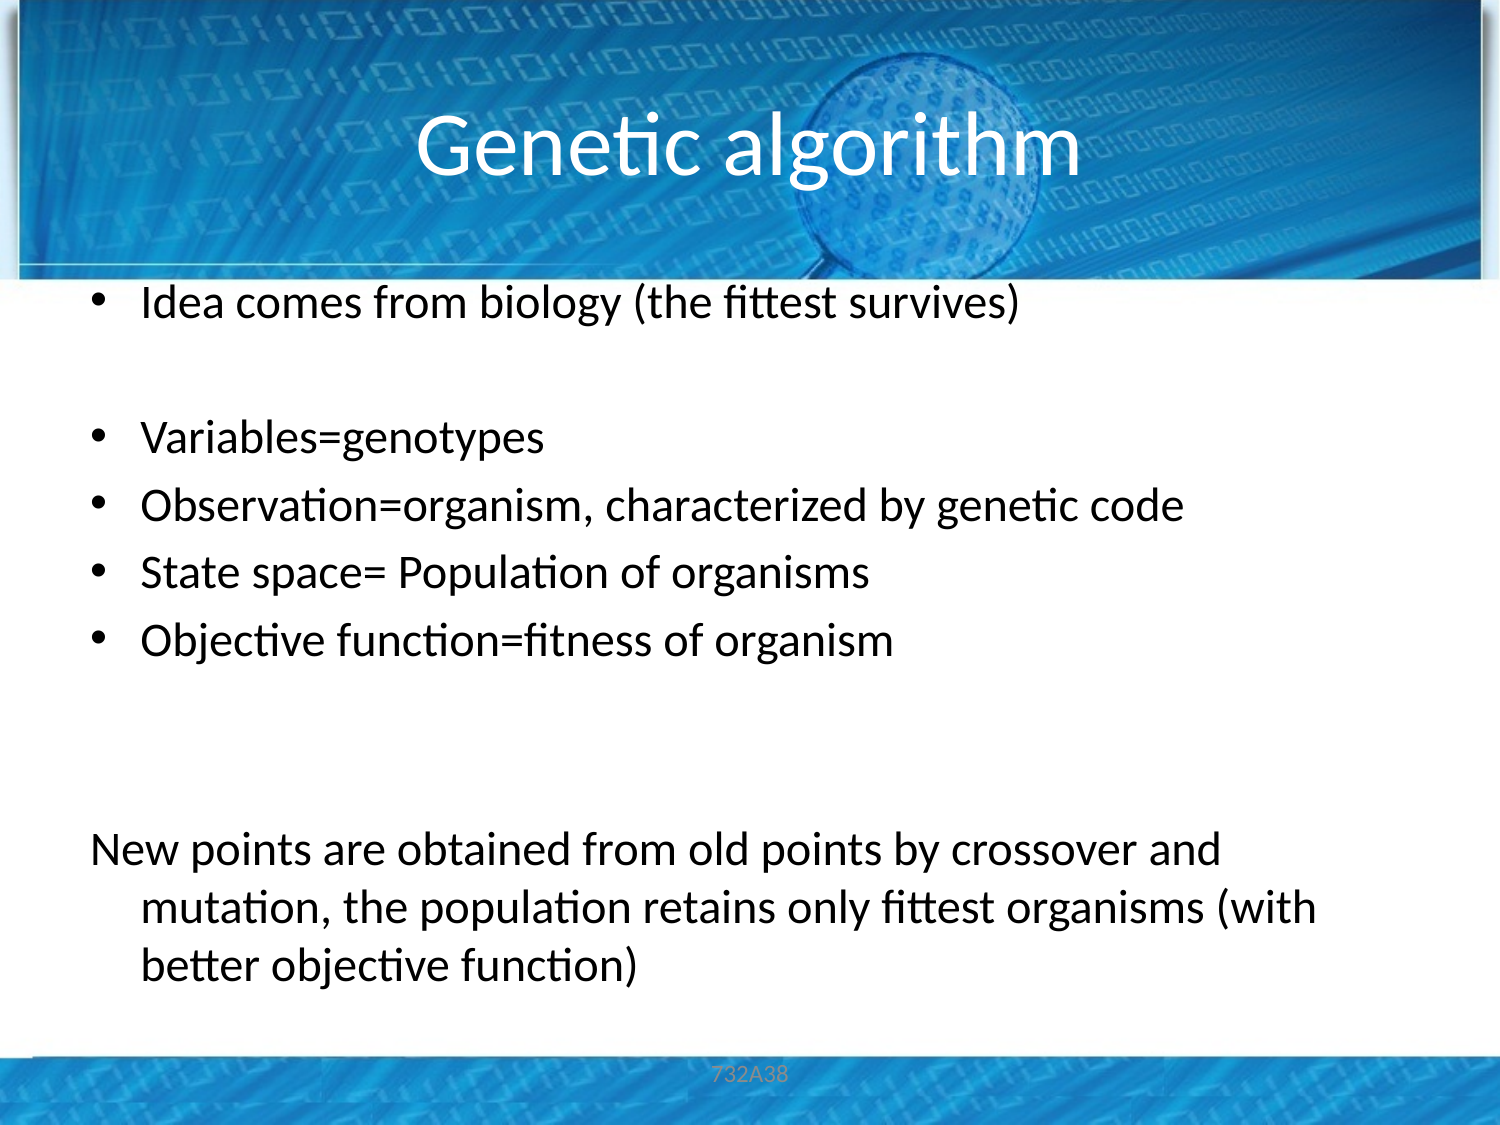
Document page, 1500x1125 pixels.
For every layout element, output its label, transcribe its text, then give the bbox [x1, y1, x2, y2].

list Idea comes from biology (the fittest survives) Variables=genotypes Observation=organism, characterized by genetic code State space= Population of organisms Objective function=fitness of organism New points are obtained from old points by crossover and mutation, the population retains only fittest organisms (with better objective function) [75, 262, 1425, 1005]
footer 732A38 [512, 1042, 988, 1103]
picture [0, 0, 1500, 1125]
title Genetic algorithm [75, 45, 1425, 233]
